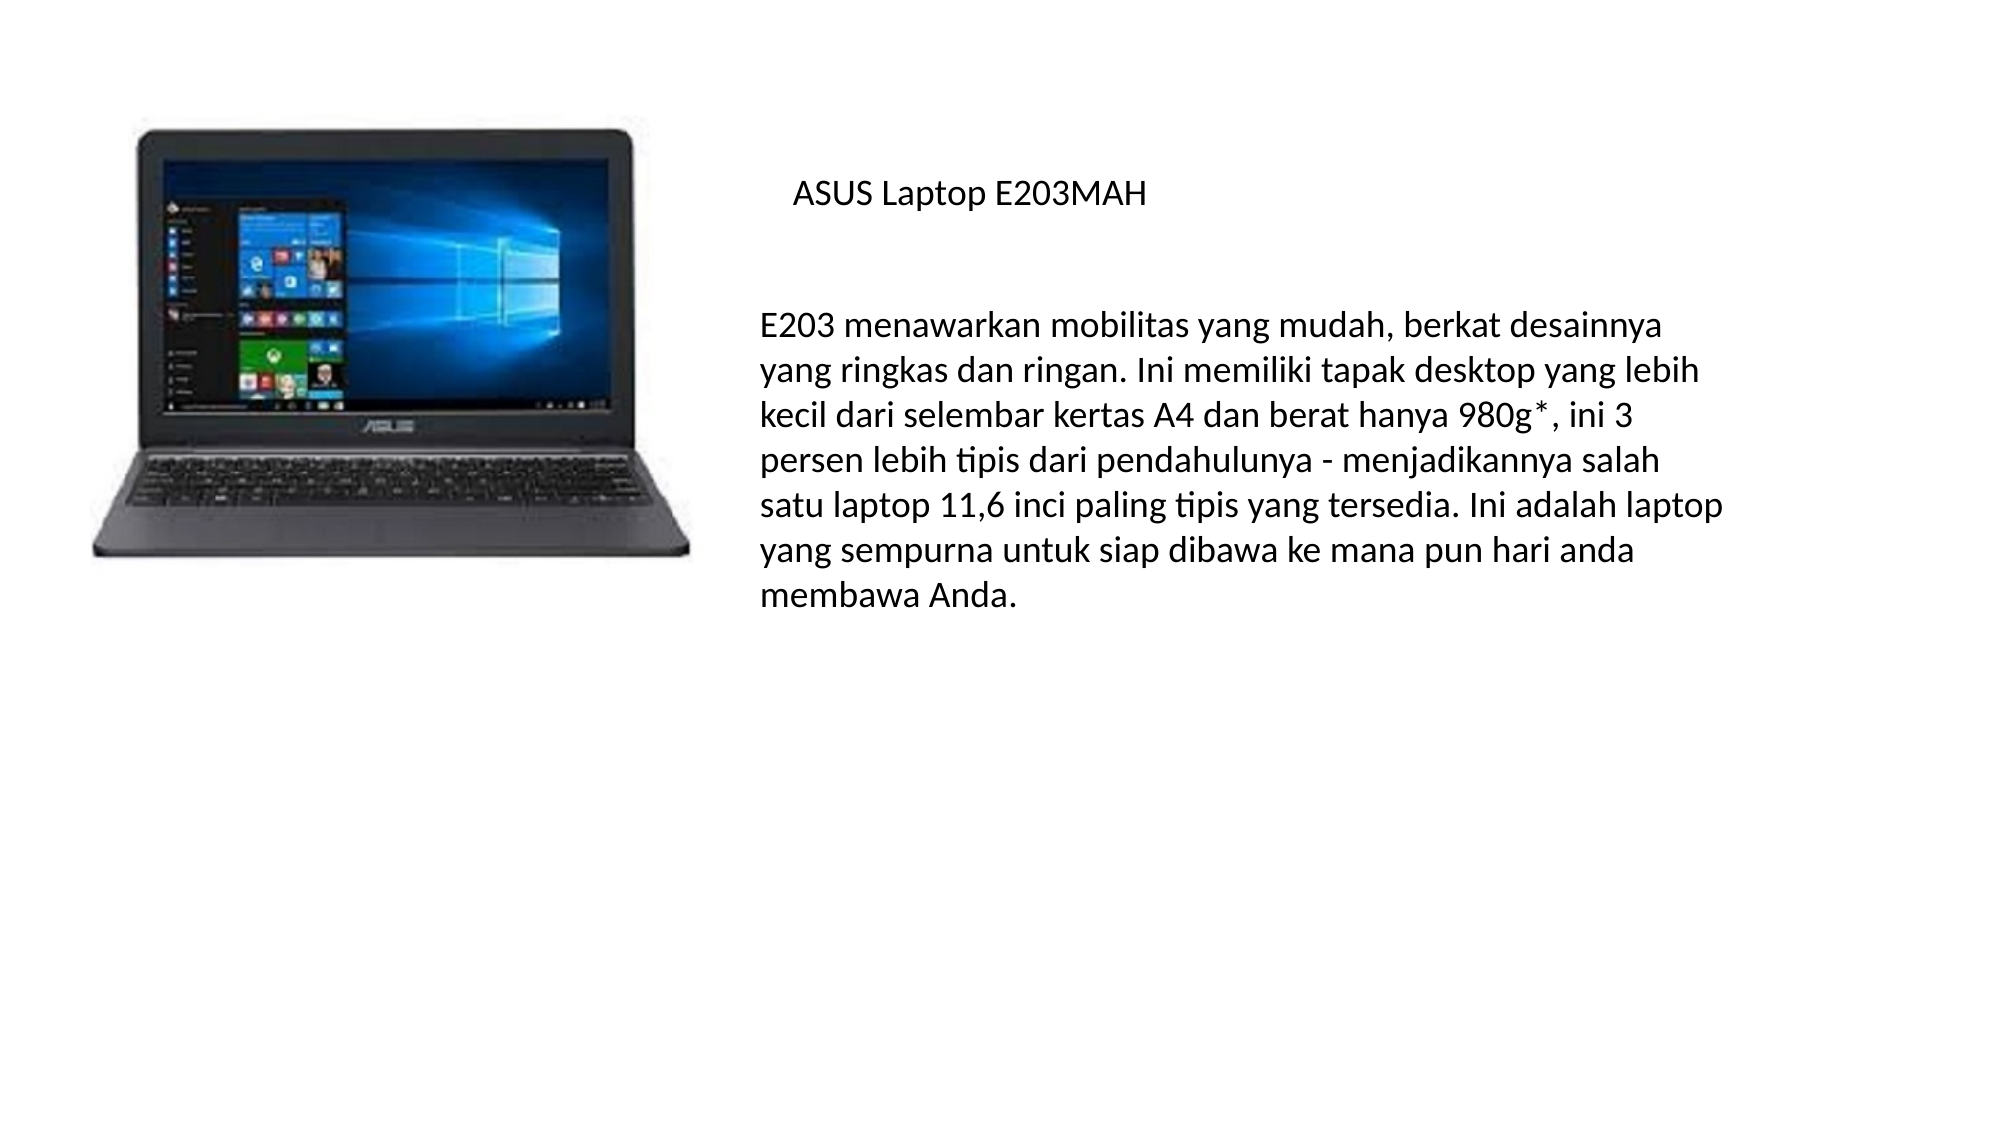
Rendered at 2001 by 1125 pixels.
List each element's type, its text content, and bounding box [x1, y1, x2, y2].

text_box E203 menawarkan mobilitas yang mudah, berkat desainnya yang ringkas dan ringan. Ini memiliki tapak desktop yang lebih kecil dari selembar kertas A4 dan berat hanya 980g*, ini 3 persen lebih tipis dari pendahulunya - menjadikannya salah satu laptop 11,6 inci paling tipis yang tersedia. Ini adalah laptop yang sempurna untuk siap dibawa ke mana pun hari anda membawa Anda. [779, 292, 1746, 623]
text_box ASUS Laptop E203MAH [779, 160, 1779, 220]
picture [28, 63, 779, 658]
